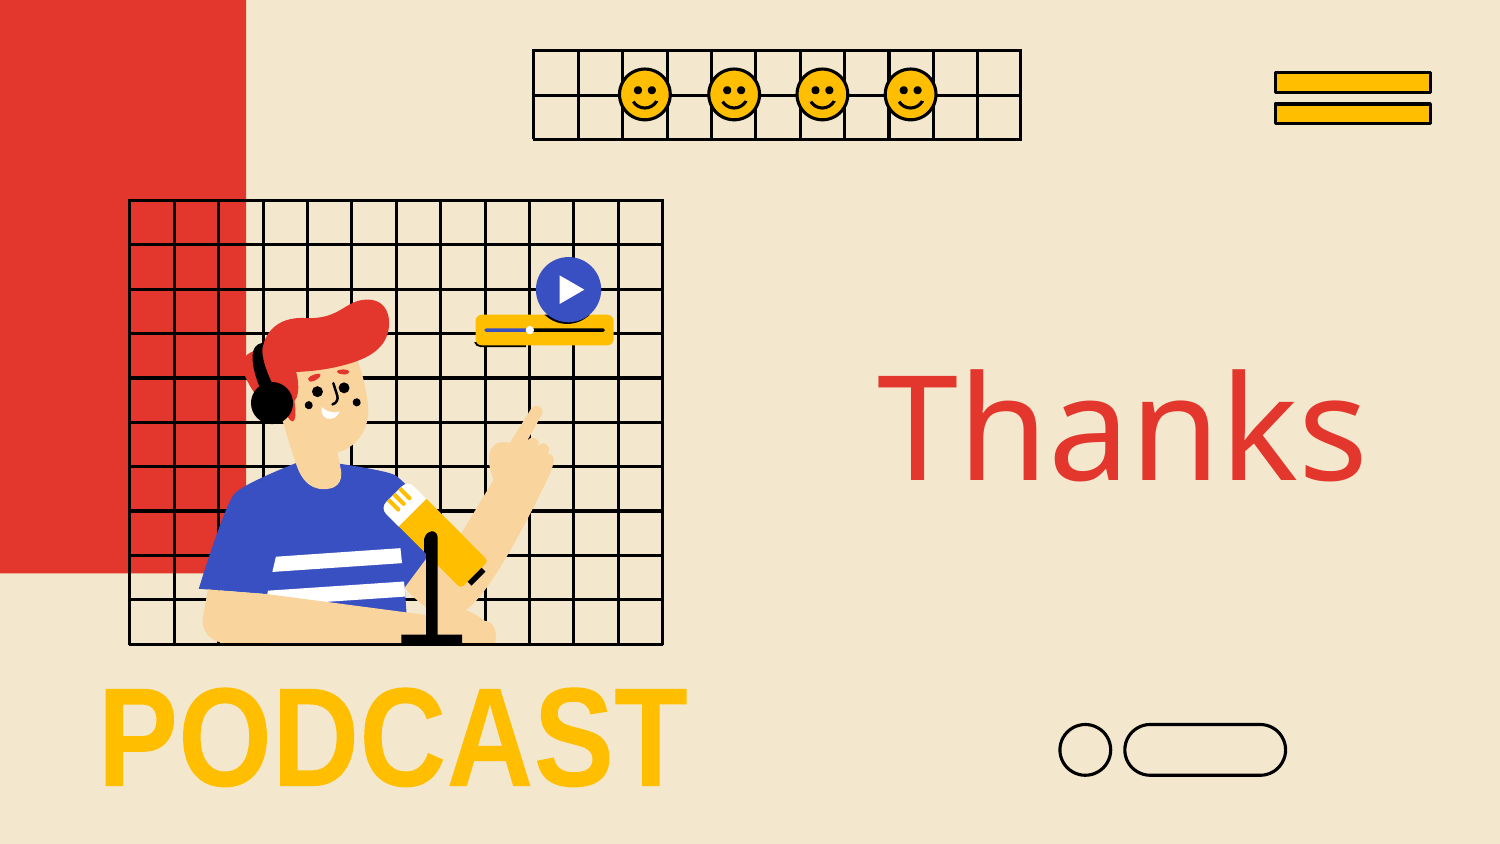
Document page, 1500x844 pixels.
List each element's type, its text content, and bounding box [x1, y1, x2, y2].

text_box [129, 198, 663, 645]
title Thanks [662, 168, 1383, 676]
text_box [198, 299, 557, 645]
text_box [473, 256, 614, 348]
